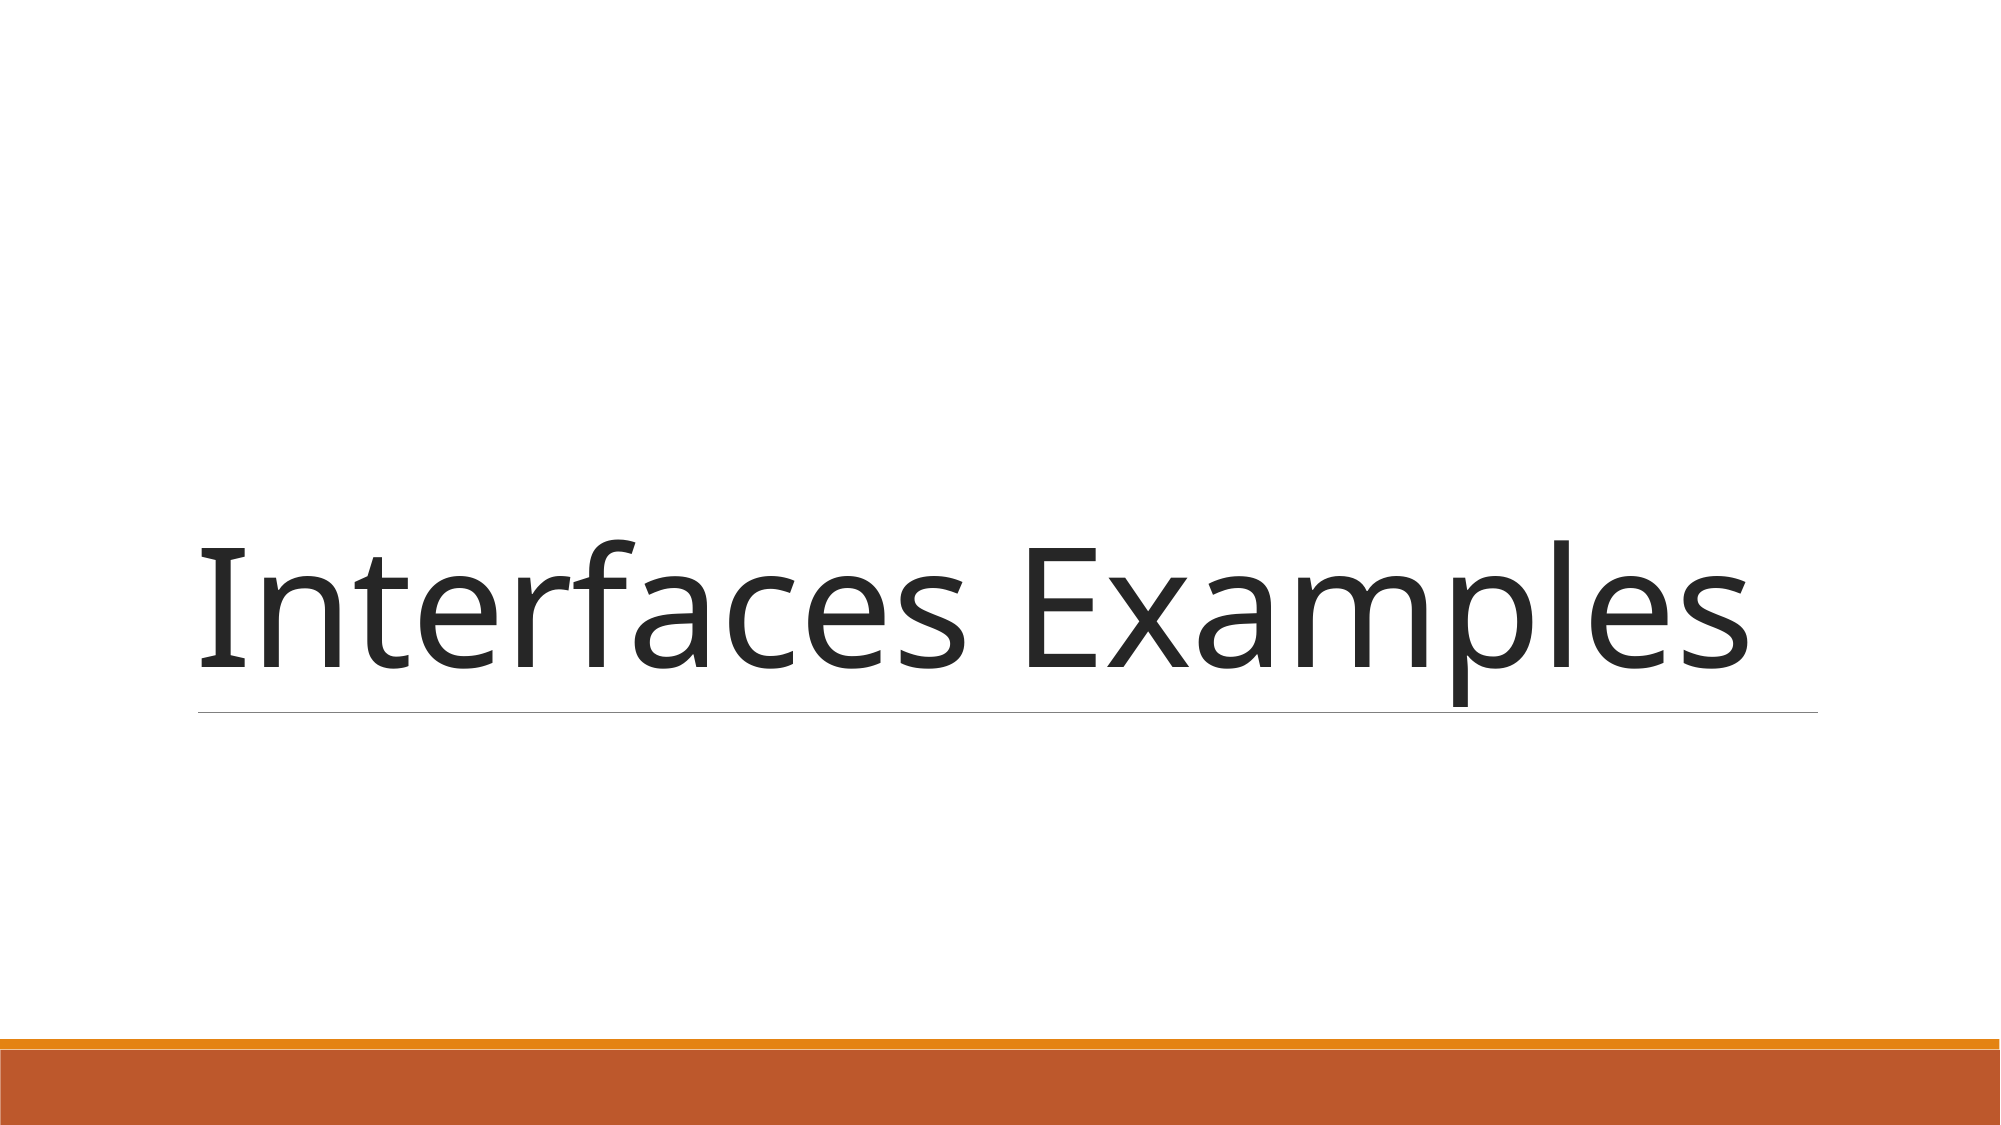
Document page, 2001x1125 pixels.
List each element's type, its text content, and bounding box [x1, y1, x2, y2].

title Interfaces Examples [180, 124, 1830, 710]
